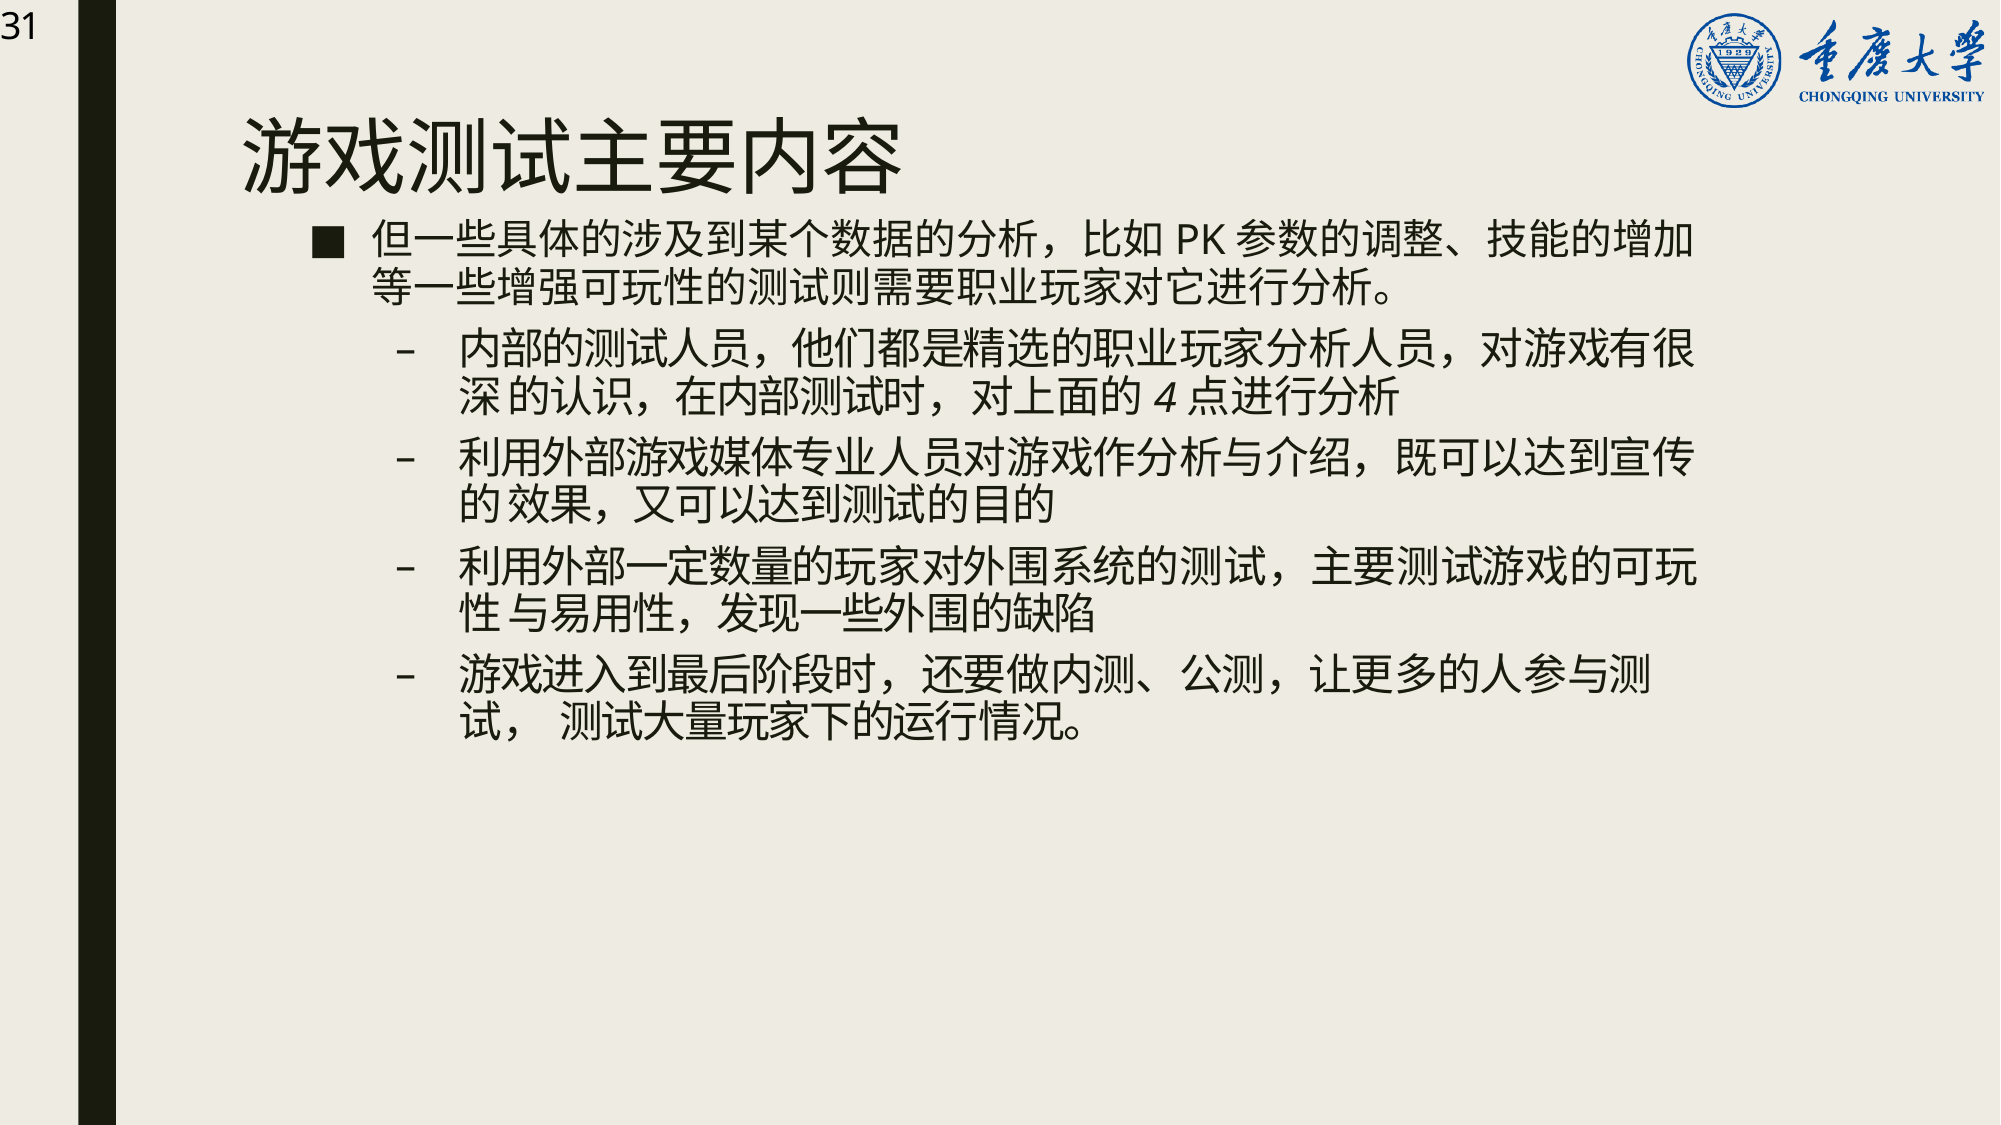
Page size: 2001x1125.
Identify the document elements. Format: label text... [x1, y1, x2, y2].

picture [1687, 13, 1985, 108]
text_box 31 [0, 0, 43, 48]
text_box 但一些具体的涉及到某个数据的分析，比如PK参数的调整、技能的增加 等一些增强可玩性的测试则需要职业玩家对它进行分析。 内部的测试人员，他们都是精选的职业玩家分析人员，对游戏有很深 的认识，在内部测试时，对上面的4点进行分析 利用外部游戏媒体专业人员对游戏作分析与介绍，既可以达到宣传的 效果，又可以达到测试的目的 利用外部一定数量的玩家对外围系统的测试，主要测试游戏的可玩性 与易用性，发现一些外围的缺陷 游戏进入到最后阶段时，还要做内测、公测，让更多的人参与测试， 测试大量玩家下的运行情况。 [306, 211, 1712, 747]
title 游戏测试主要内容 [237, 102, 909, 293]
